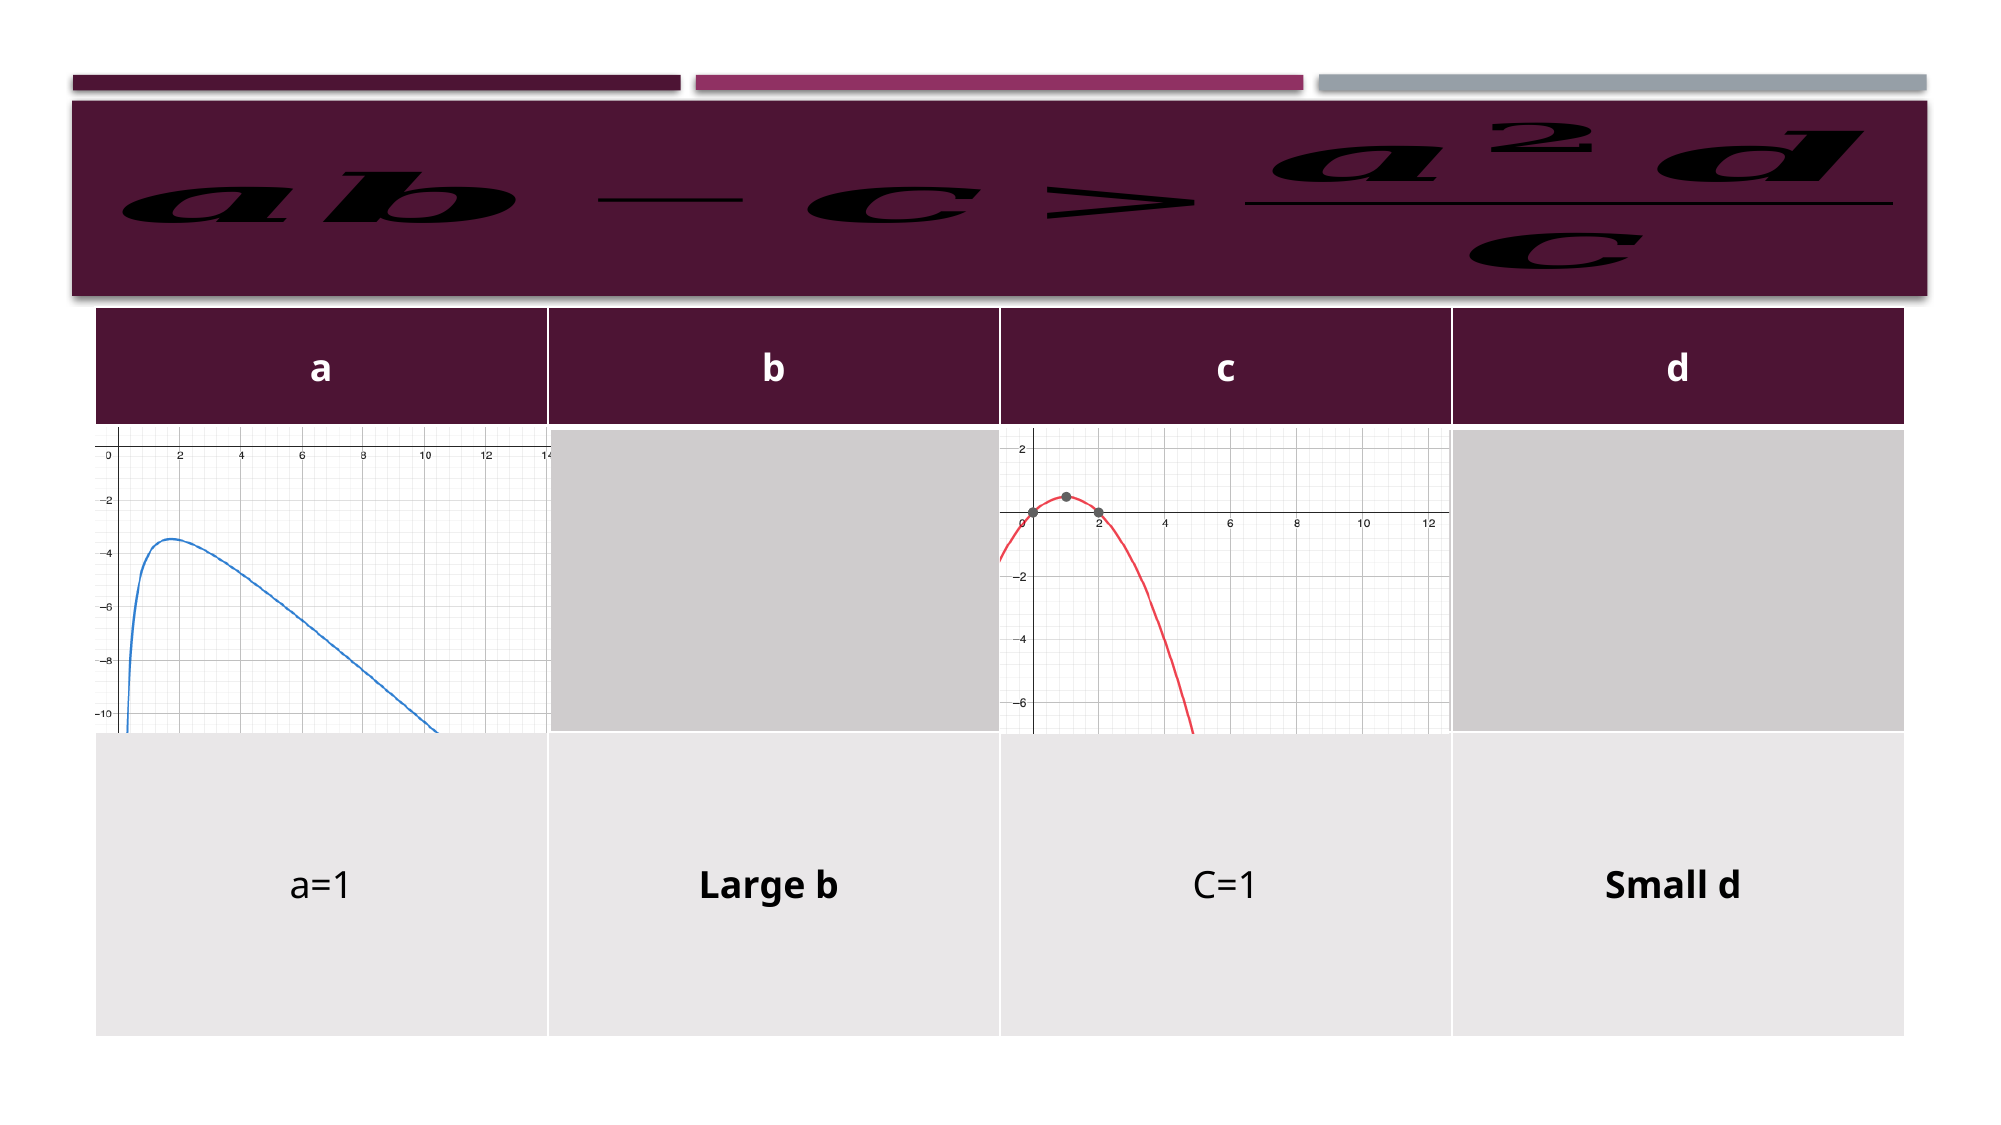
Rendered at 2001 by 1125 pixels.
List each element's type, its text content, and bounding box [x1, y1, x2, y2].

table_cell C=1 [1001, 741, 1451, 1036]
table_cell [1453, 430, 1904, 731]
table_header d [1453, 308, 1904, 424]
table_header c [1001, 308, 1451, 424]
table_header a [96, 308, 547, 424]
picture [94, 427, 552, 733]
table_cell [556, 430, 995, 731]
table_header b [549, 308, 999, 424]
table_cell Large b [549, 733, 999, 1036]
picture [999, 427, 1450, 734]
table_cell a=1 [96, 742, 547, 1036]
table_cell Small d [1453, 733, 1904, 1036]
